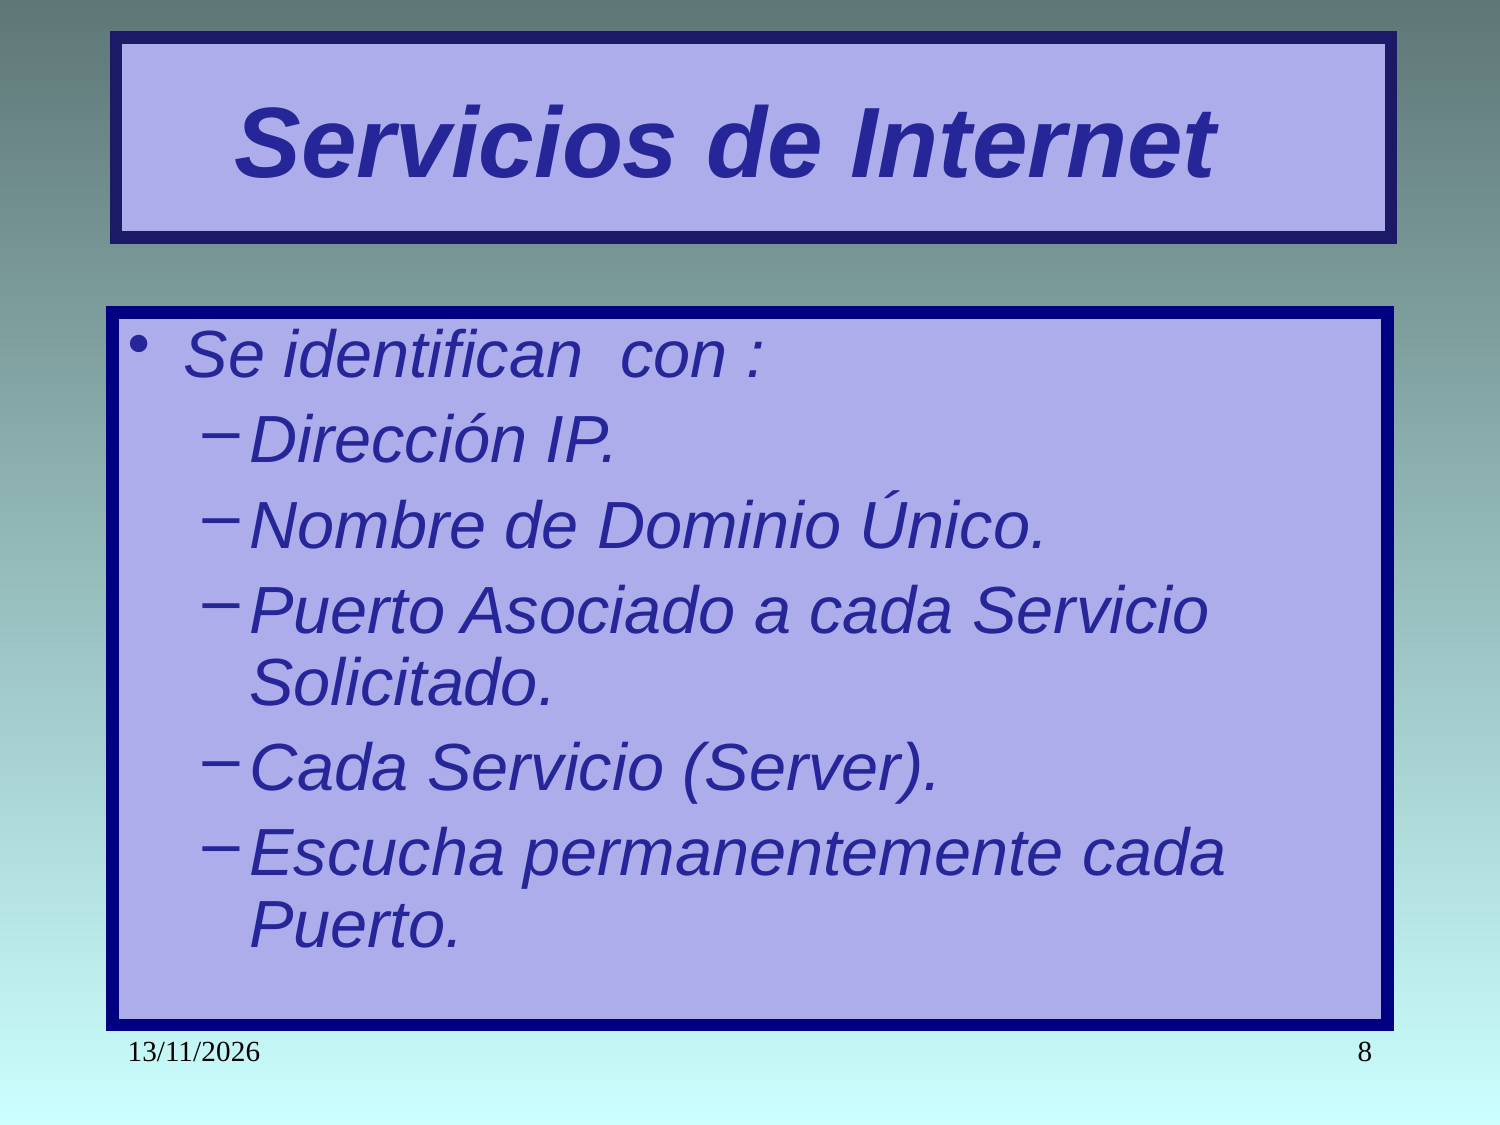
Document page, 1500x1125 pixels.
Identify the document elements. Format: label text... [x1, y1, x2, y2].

slide_number 8 [1074, 1026, 1388, 1101]
title Servicios de Internet [115, 37, 1392, 238]
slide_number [112, 1026, 426, 1101]
list Se identifican con : Dirección IP. Nombre de Dominio Único. Puerto Asociado a cada Servicio Solicitado. Cada Servicio (Server). Escucha permanentemente cada Puerto. [112, 312, 1388, 1026]
